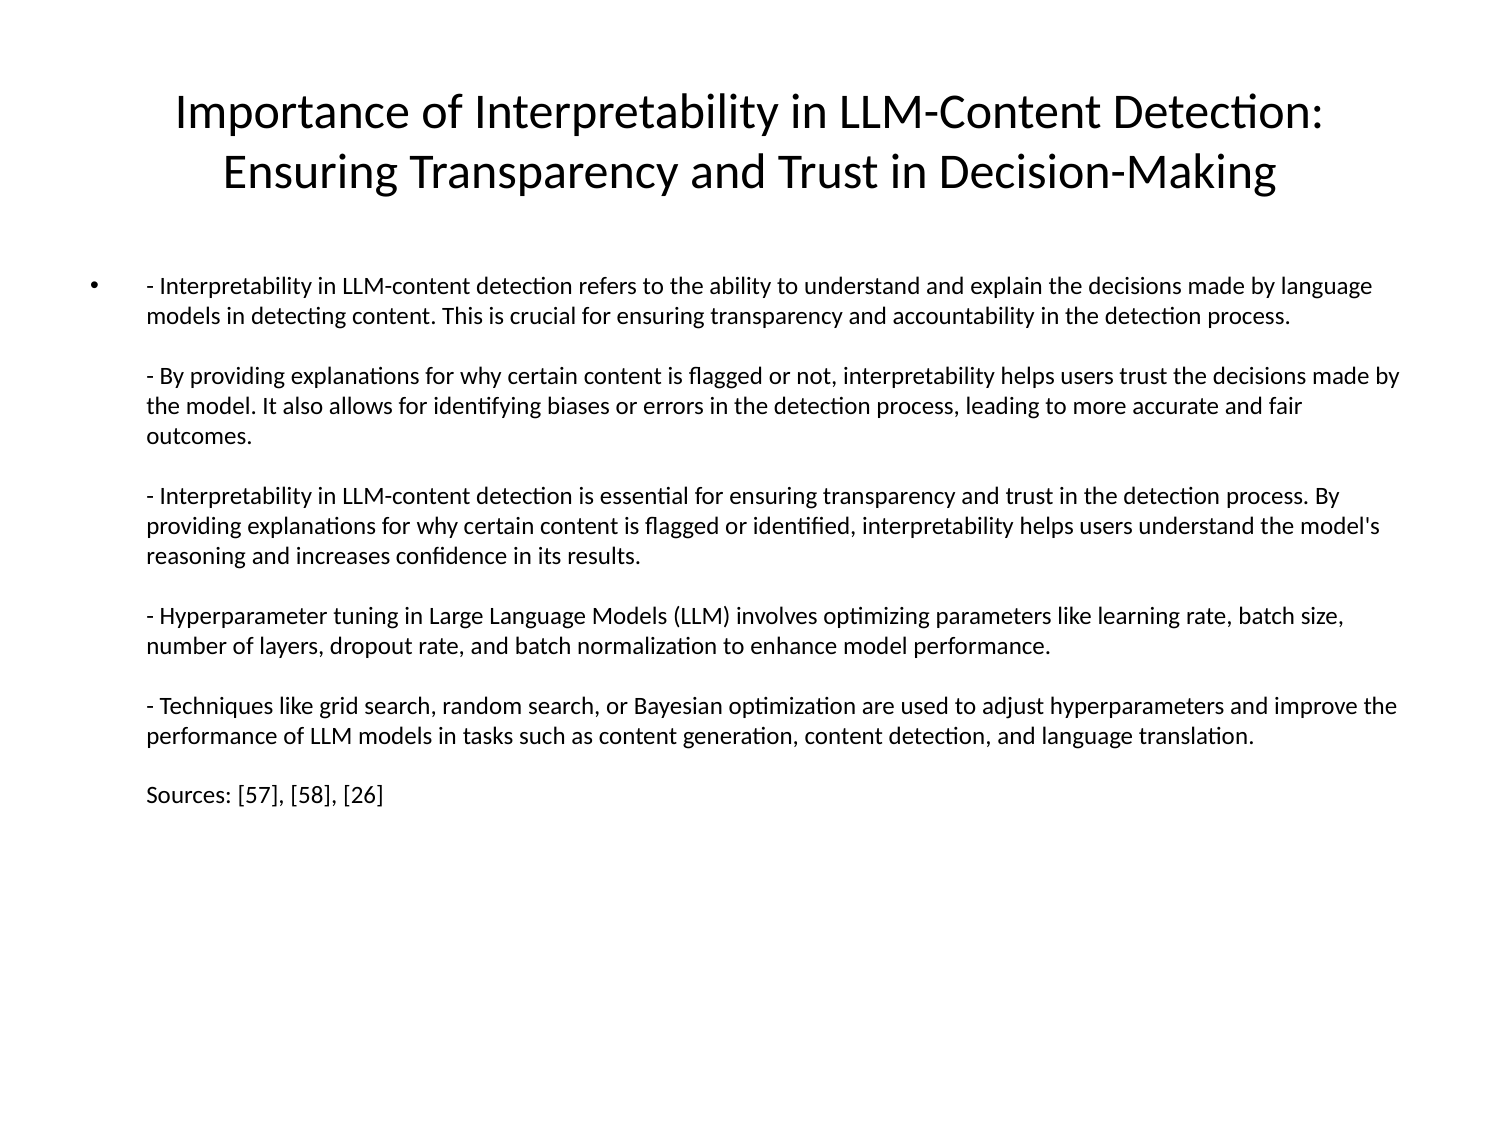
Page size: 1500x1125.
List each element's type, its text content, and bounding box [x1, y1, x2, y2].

list - Interpretability in LLM-content detection refers to the ability to understand and explain the decisions made by language models in detecting content. This is crucial for ensuring transparency and accountability in the detection process. - By providing explanations for why certain content is flagged or not, interpretability helps users trust the decisions made by the model. It also allows for identifying biases or errors in the detection process, leading to more accurate and fair outcomes. - Interpretability in LLM-content detection is essential for ensuring transparency and trust in the detection process. By providing explanations for why certain content is flagged or identified, interpretability helps users understand the model's reasoning and increases confidence in its results. - Hyperparameter tuning in Large Language Models (LLM) involves optimizing parameters like learning rate, batch size, number of layers, dropout rate, and batch normalization to enhance model performance. - Techniques like grid search, random search, or Bayesian optimization are used to adjust hyperparameters and improve the performance of LLM models in tasks such as content generation, content detection, and language translation. Sources: [57], [58], [26] [75, 262, 1425, 1005]
title Importance of Interpretability in LLM-Content Detection: Ensuring Transparency and Trust in Decision-Making [75, 45, 1425, 233]
